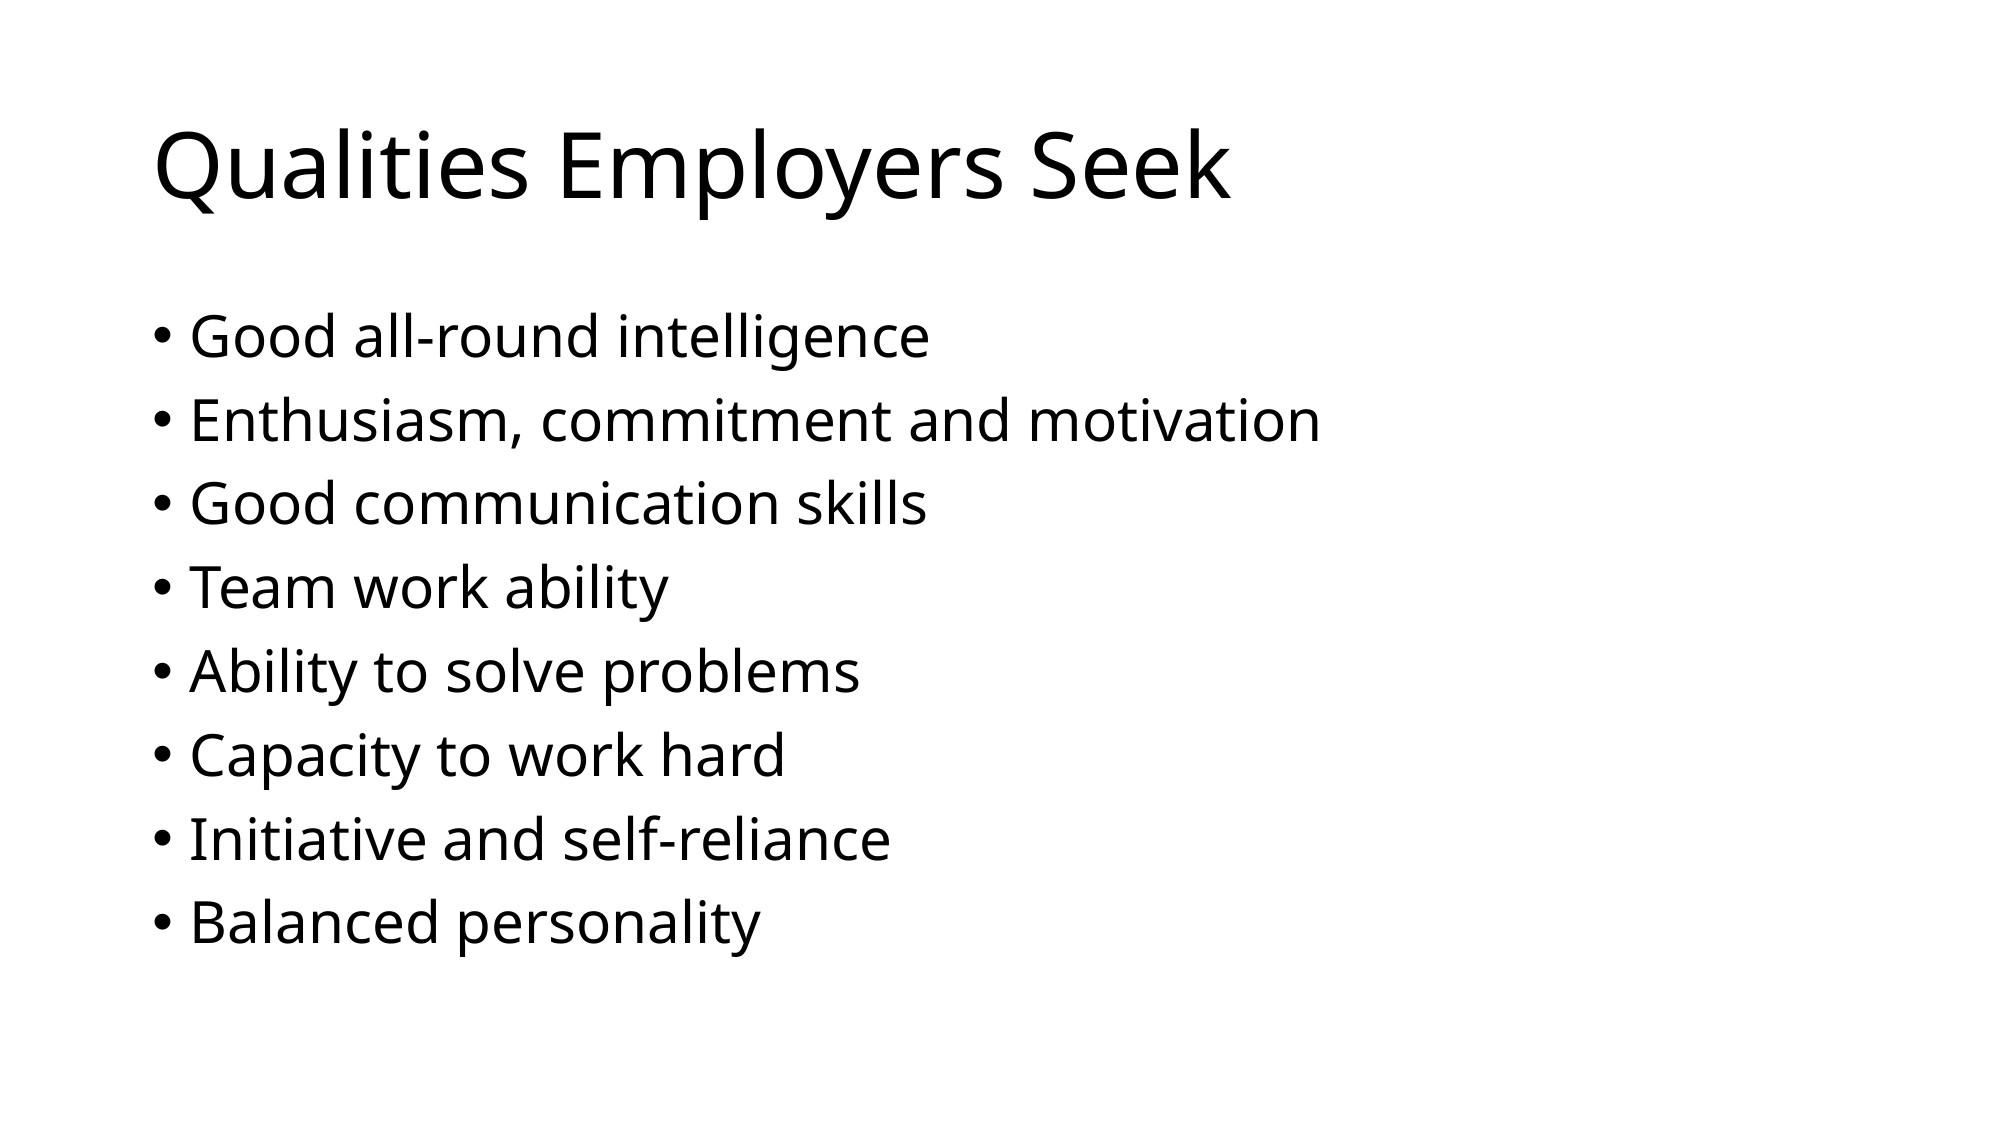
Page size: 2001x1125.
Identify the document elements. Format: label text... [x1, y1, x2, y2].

list Good all-round intelligence Enthusiasm, commitment and motivation Good communication skills Team work ability Ability to solve problems Capacity to work hard Initiative and self-reliance Balanced personality [137, 299, 1863, 1014]
title Qualities Employers Seek [137, 59, 1863, 278]
